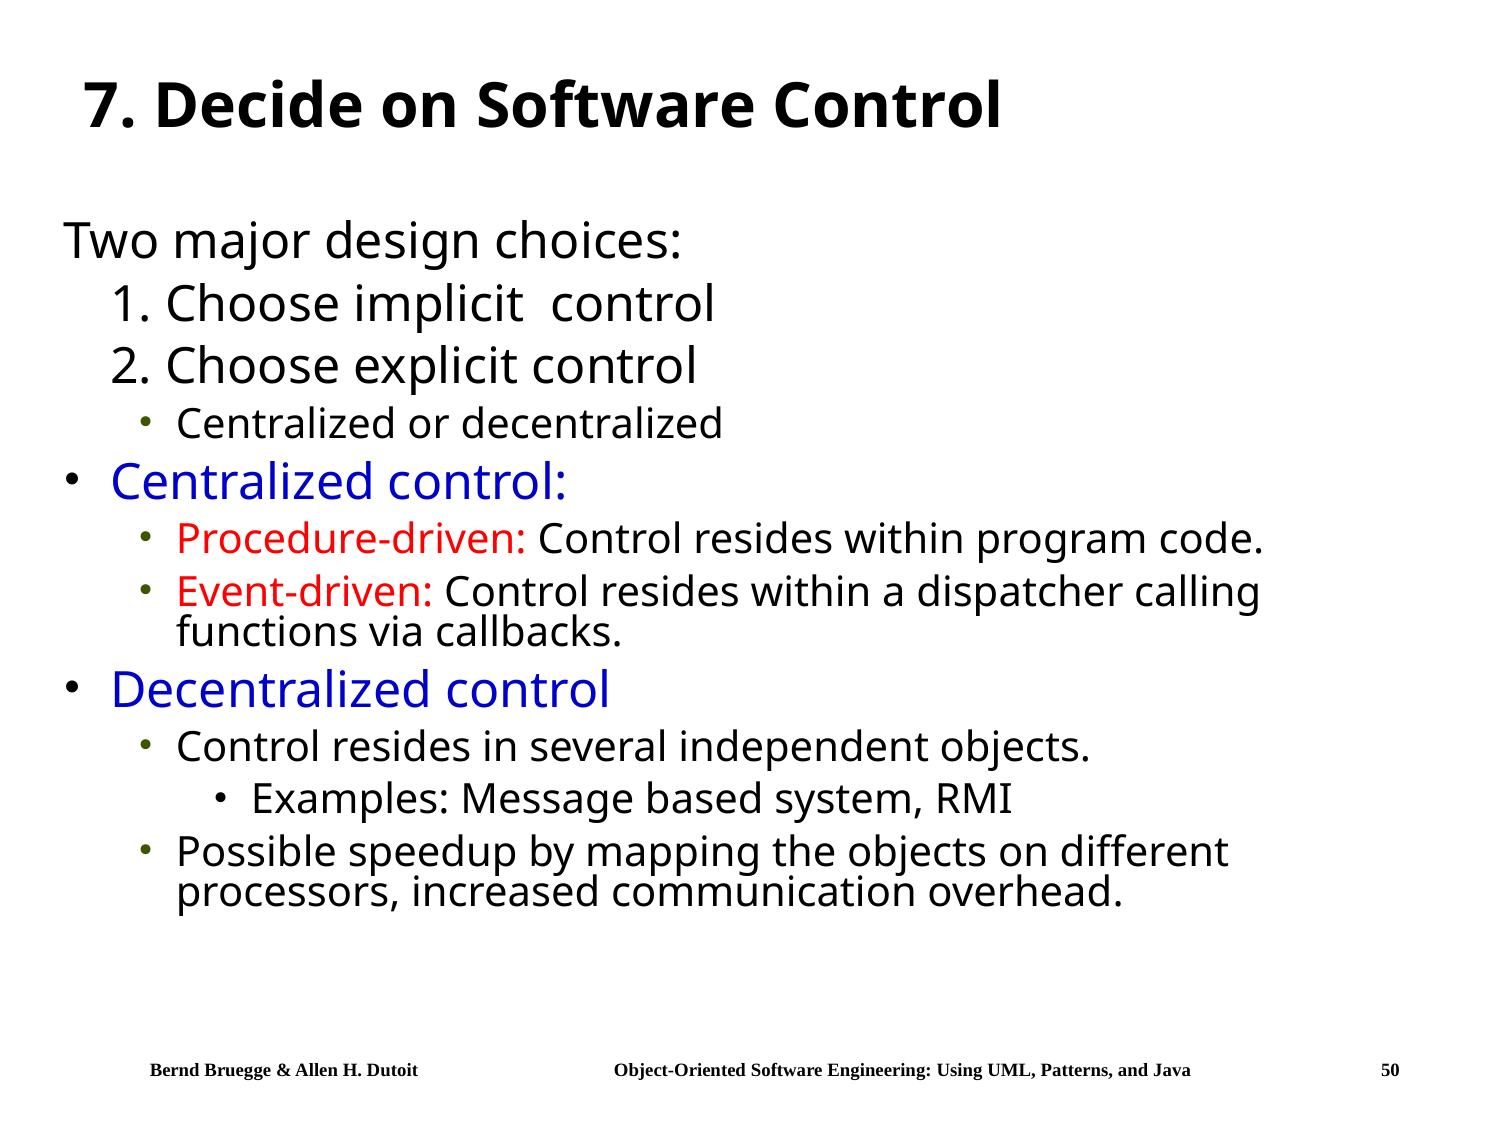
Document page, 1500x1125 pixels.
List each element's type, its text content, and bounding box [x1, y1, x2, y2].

title 7. Decide on Software Control [68, 36, 1407, 179]
list Two major design choices: 1. Choose implicit control 2. Choose explicit control Centralized or decentralized Centralized control: Procedure-driven: Control resides within program code. Event-driven: Control resides within a dispatcher calling functions via callbacks. Decentralized control Control resides in several independent objects. Examples: Message based system, RMI Possible speedup by mapping the objects on different processors, increased communication overhead. [48, 212, 1461, 1000]
